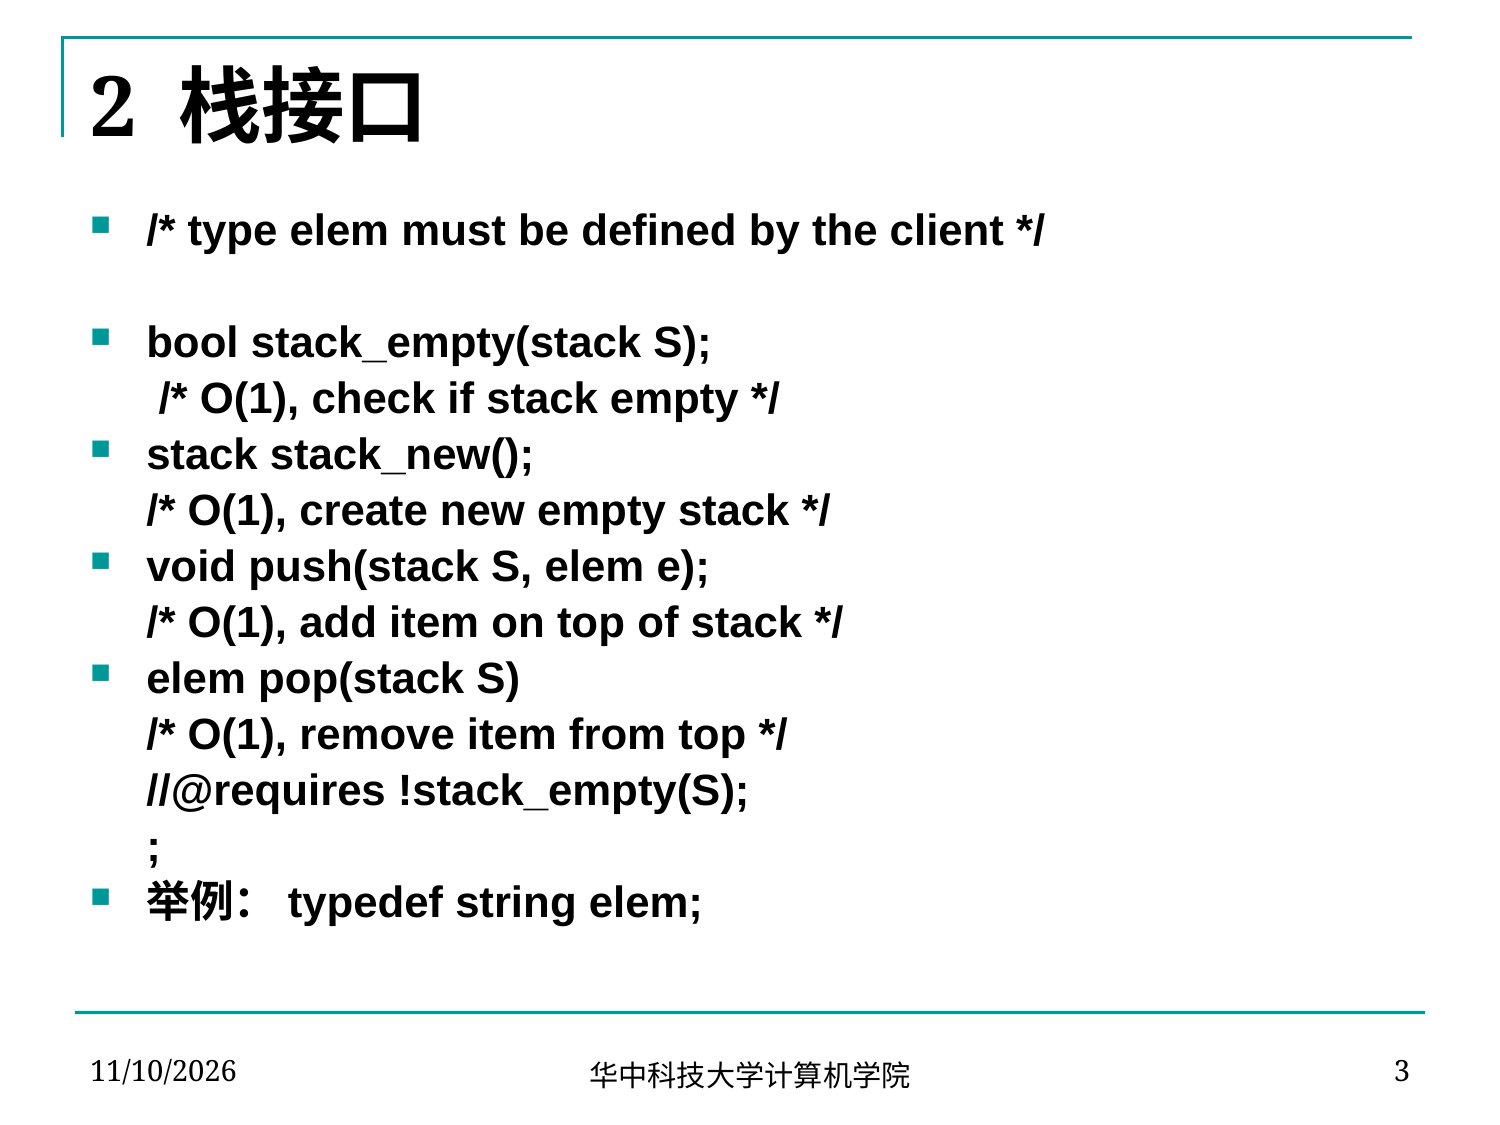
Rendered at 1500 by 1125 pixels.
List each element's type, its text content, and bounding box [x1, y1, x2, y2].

list /* type elem must be defined by the client */ bool stack_empty(stack S); /* O(1), check if stack empty */ stack stack_new(); /* O(1), create new empty stack */ void push(stack S, elem e); /* O(1), add item on top of stack */ elem pop(stack S) /* O(1), remove item from top */ //@requires !stack_empty(S); ; 举例：typedef string elem; [75, 200, 1425, 1006]
slide_number 3 [1074, 1024, 1425, 1100]
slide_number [75, 1024, 425, 1100]
footer 华中科技大学计算机学院 [512, 1025, 988, 1100]
title 2 栈接口 [75, 45, 1425, 200]
